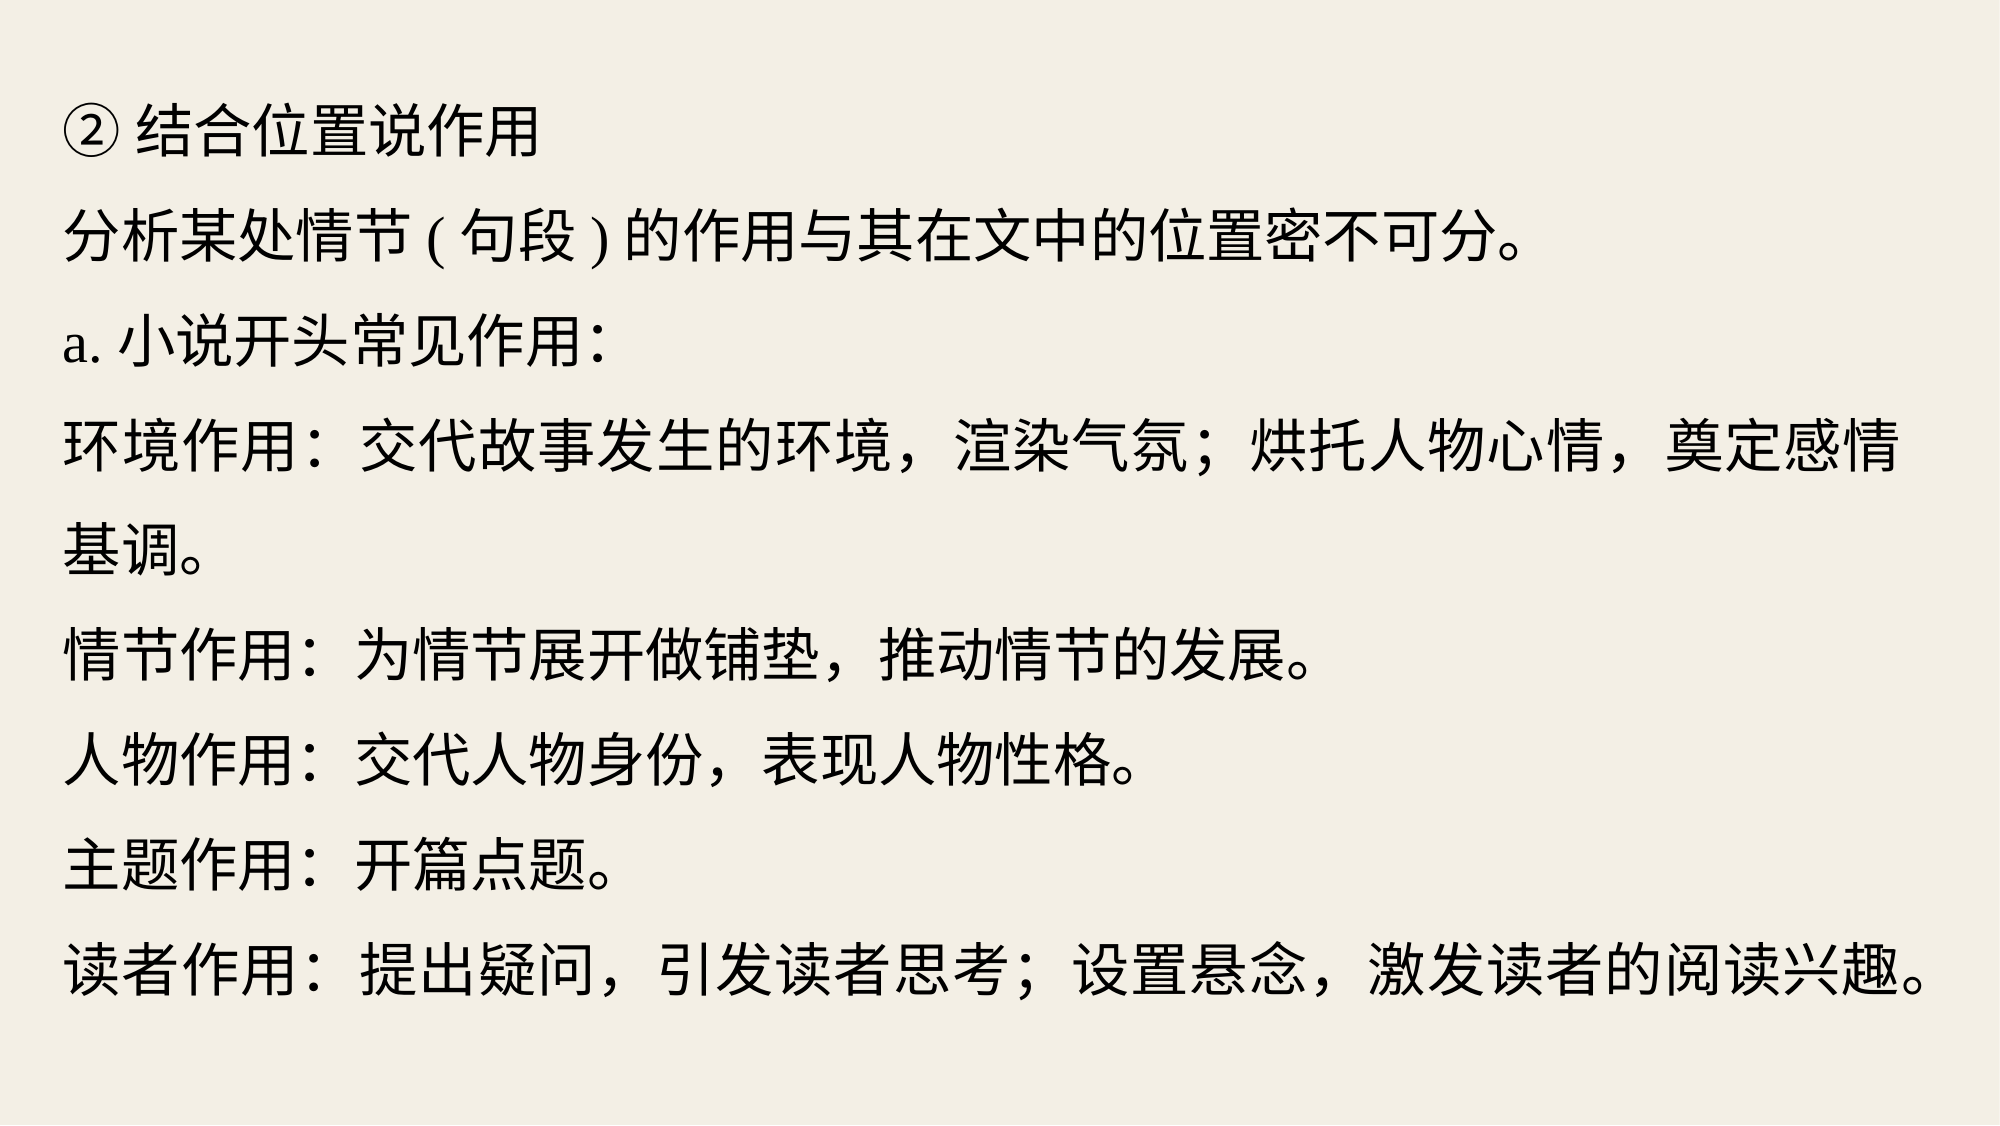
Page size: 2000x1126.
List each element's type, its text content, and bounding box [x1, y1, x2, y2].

text_box ②结合位置说作用 分析某处情节(句段)的作用与其在文中的位置密不可分。 a.小说开头常见作用： 环境作用：交代故事发生的环境，渲染气氛；烘托人物心情，奠定感情基调。 情节作用：为情节展开做铺垫，推动情节的发展。 人物作用：交代人物身份，表现人物性格。 主题作用：开篇点题。 读者作用：提出疑问，引发读者思考；设置悬念，激发读者的阅读兴趣。 [42, 48, 1922, 1014]
